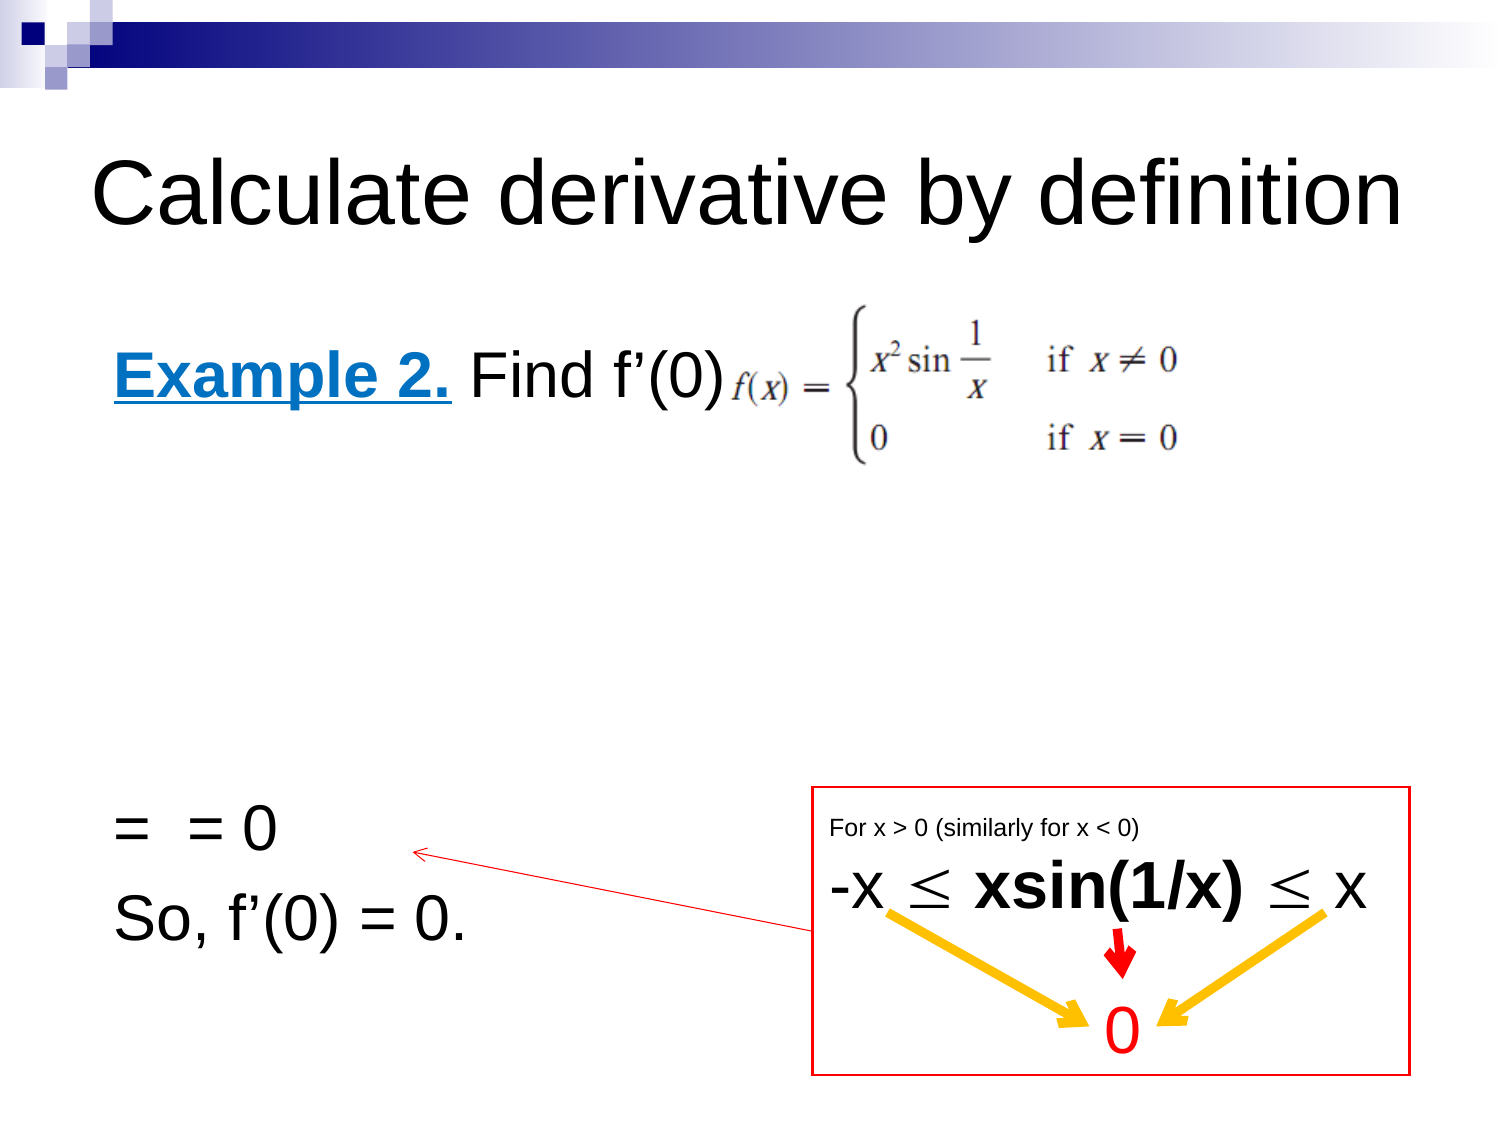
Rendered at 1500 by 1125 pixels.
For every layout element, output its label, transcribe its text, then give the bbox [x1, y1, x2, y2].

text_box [412, 787, 1410, 1075]
title Calculate derivative by definition [75, 75, 1425, 300]
picture [726, 289, 1200, 476]
